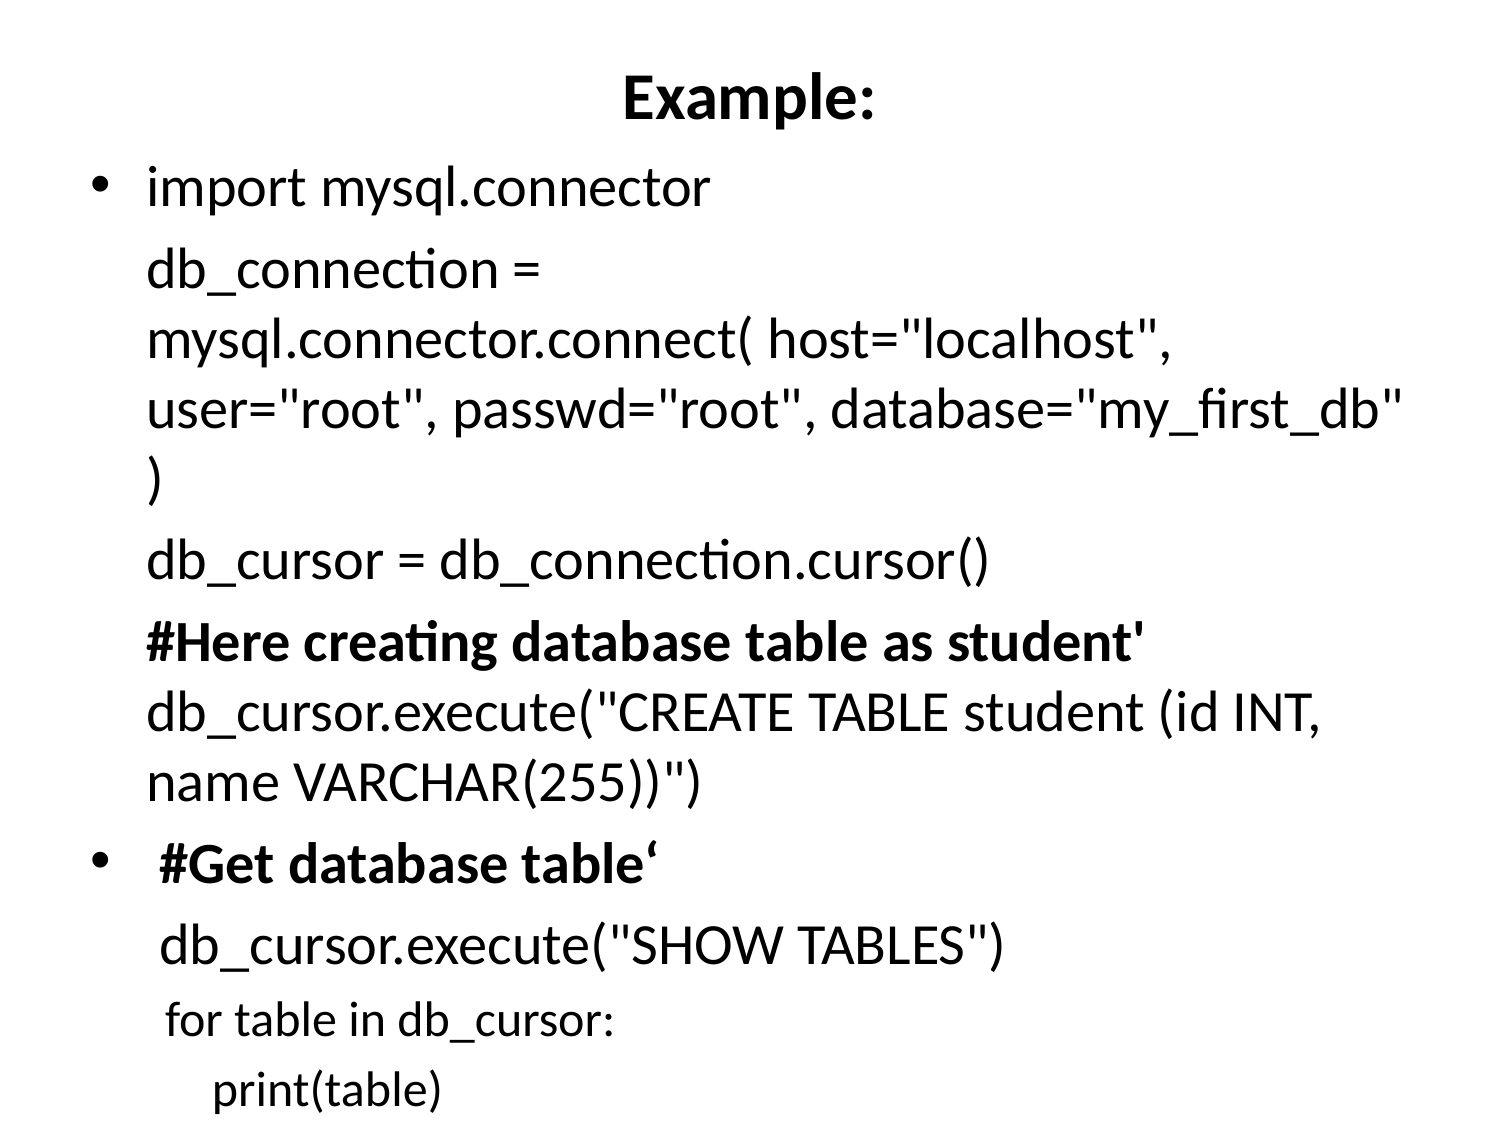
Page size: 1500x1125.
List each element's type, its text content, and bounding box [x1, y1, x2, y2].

list import mysql.connector db_connection = mysql.connector.connect( host="localhost", user="root", passwd="root", database="my_first_db" ) db_cursor = db_connection.cursor() #Here creating database table as student' db_cursor.execute("CREATE TABLE student (id INT, name VARCHAR(255))") #Get database table‘ db_cursor.execute("SHOW TABLES") for table in db_cursor: print(table) [75, 140, 1425, 1125]
title Example: [75, 45, 1425, 140]
